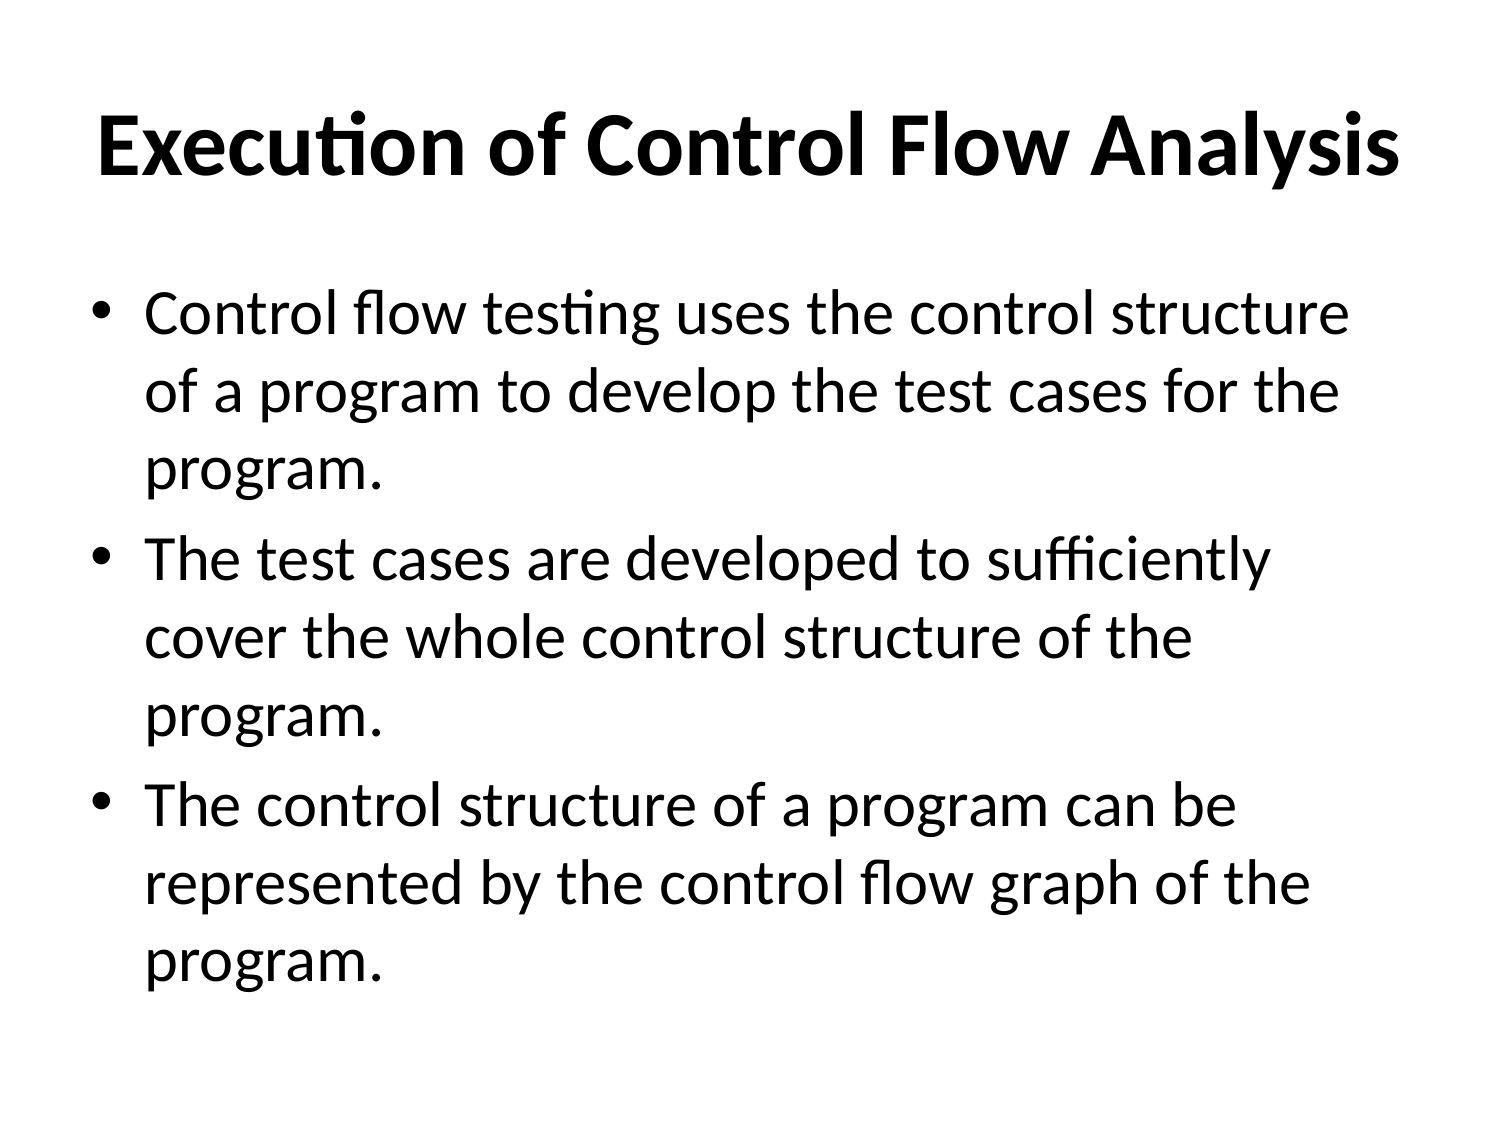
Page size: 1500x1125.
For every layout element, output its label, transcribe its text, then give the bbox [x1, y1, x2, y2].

list Control flow testing uses the control structure of a program to develop the test cases for the program. The test cases are developed to sufficiently cover the whole control structure of the program. The control structure of a program can be represented by the control flow graph of the program. [75, 262, 1425, 1005]
title Execution of Control Flow Analysis [75, 45, 1425, 233]
